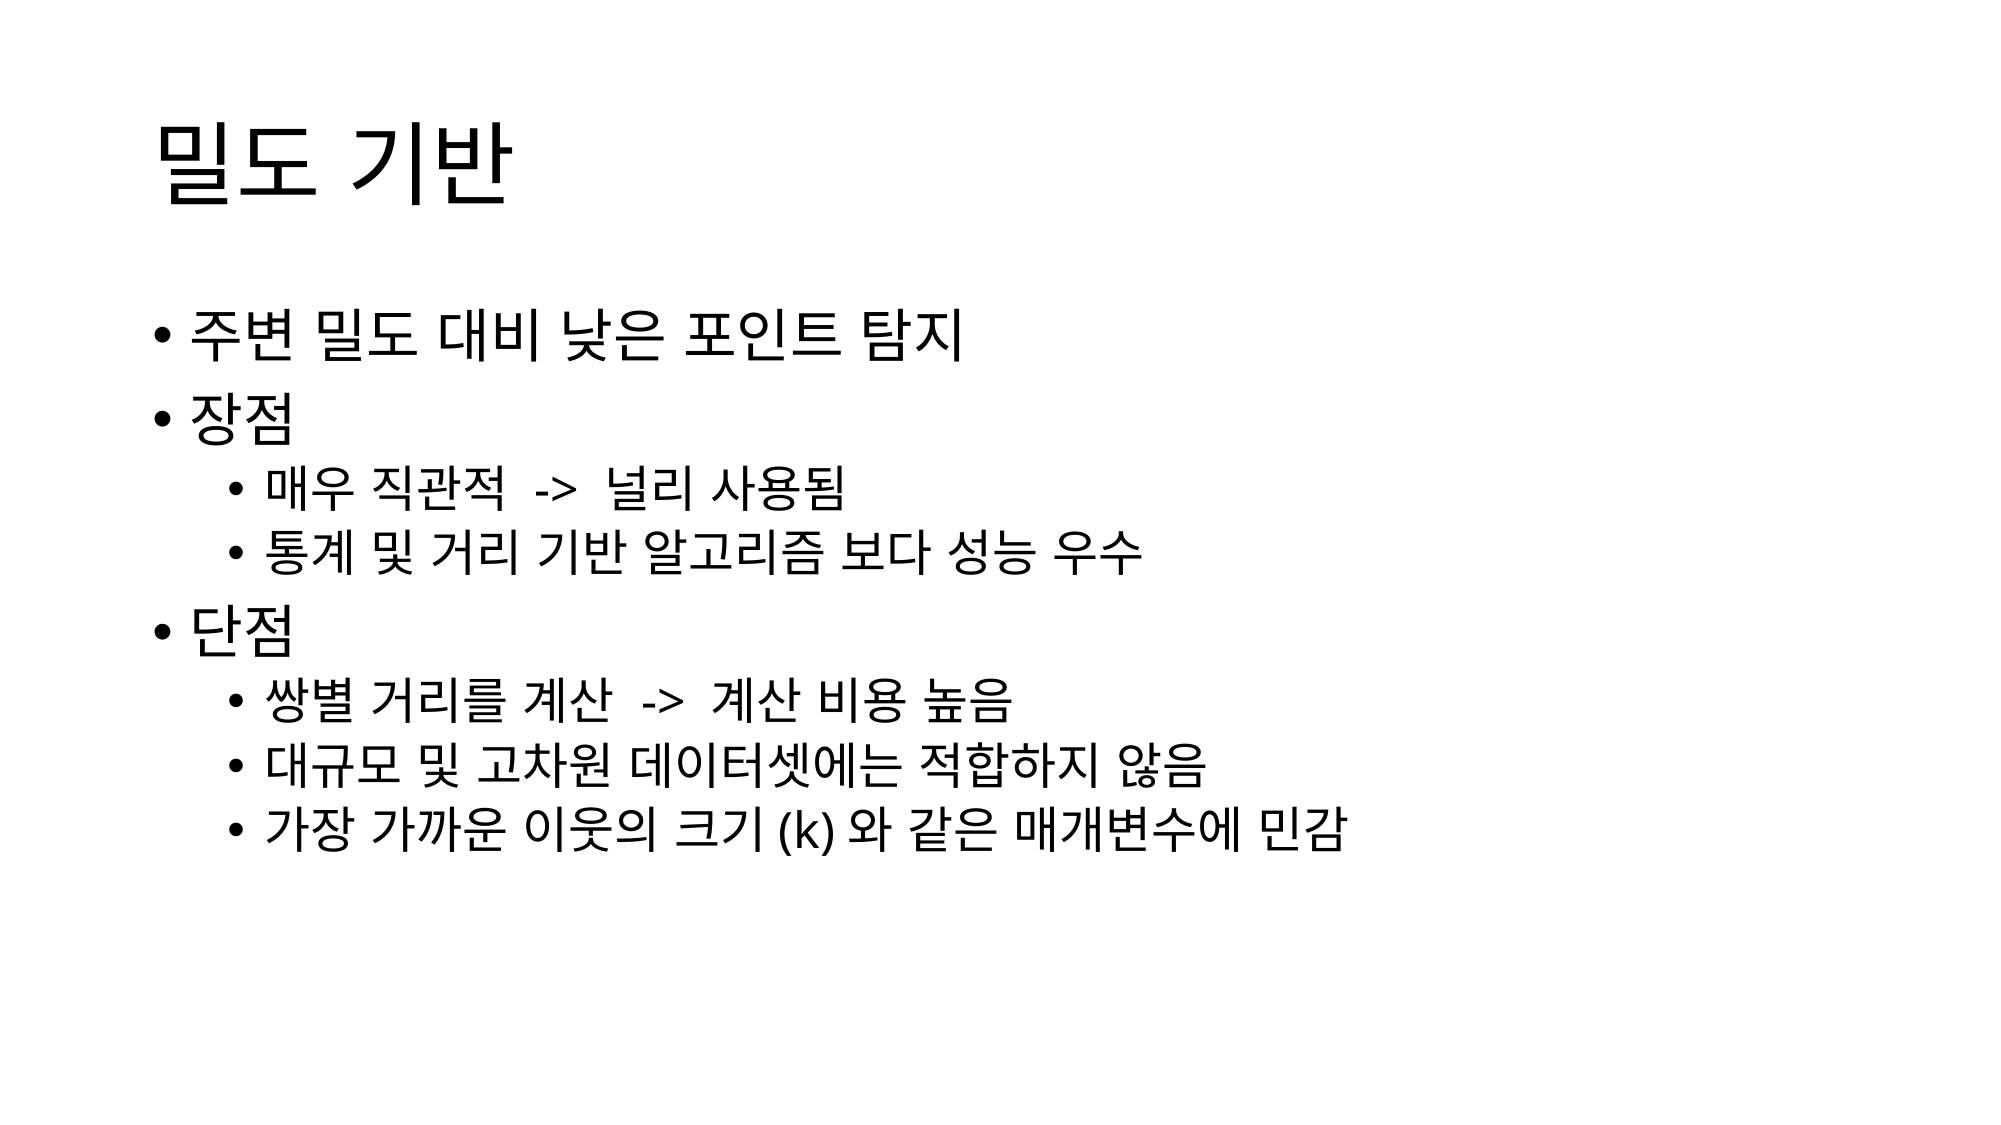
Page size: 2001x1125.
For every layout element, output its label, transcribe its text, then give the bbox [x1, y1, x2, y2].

title 밀도 기반 [137, 59, 1863, 278]
list 주변 밀도 대비 낮은 포인트 탐지 장점 매우 직관적 -> 널리 사용됨 통계 및 거리 기반 알고리즘 보다 성능 우수 단점 쌍별 거리를 계산 -> 계산 비용 높음 대규모 및 고차원 데이터셋에는 적합하지 않음 가장 가까운 이웃의 크기(k)와 같은 매개변수에 민감 [137, 299, 1863, 1014]
